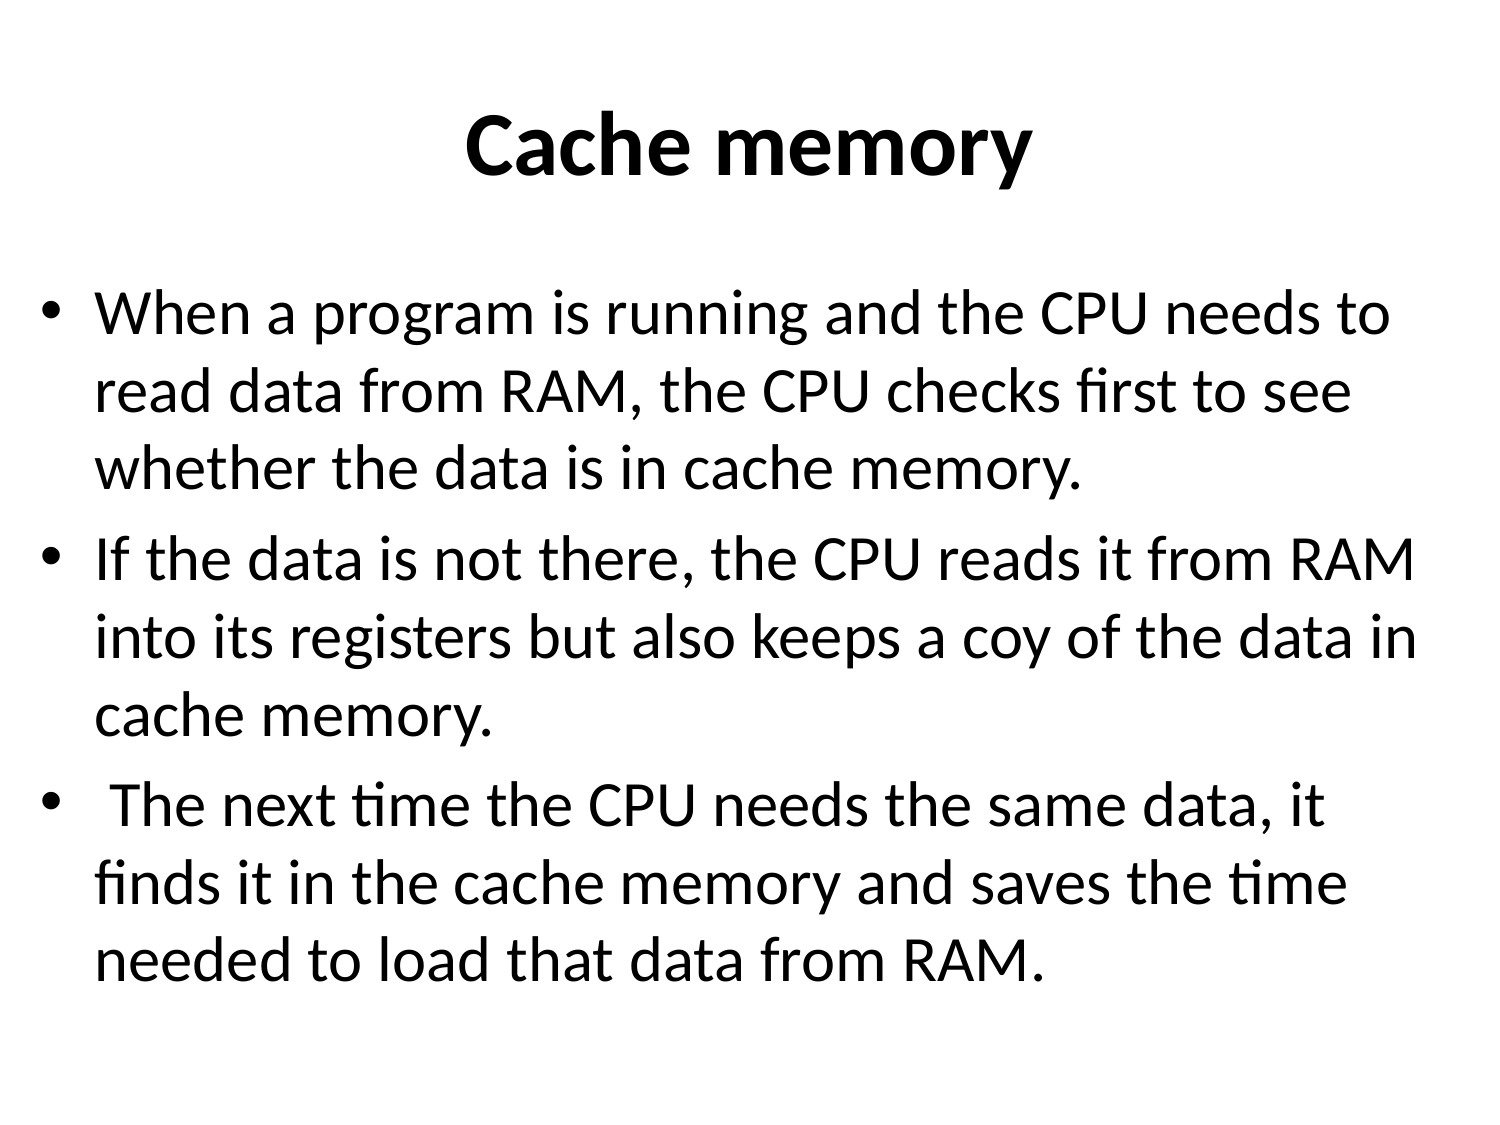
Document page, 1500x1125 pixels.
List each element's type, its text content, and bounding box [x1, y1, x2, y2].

title Cache memory [75, 45, 1425, 233]
list When a program is running and the CPU needs to read data from RAM, the CPU checks first to see whether the data is in cache memory. If the data is not there, the CPU reads it from RAM into its registers but also keeps a coy of the data in cache memory. The next time the CPU needs the same data, it finds it in the cache memory and saves the time needed to load that data from RAM. [24, 262, 1463, 1005]
